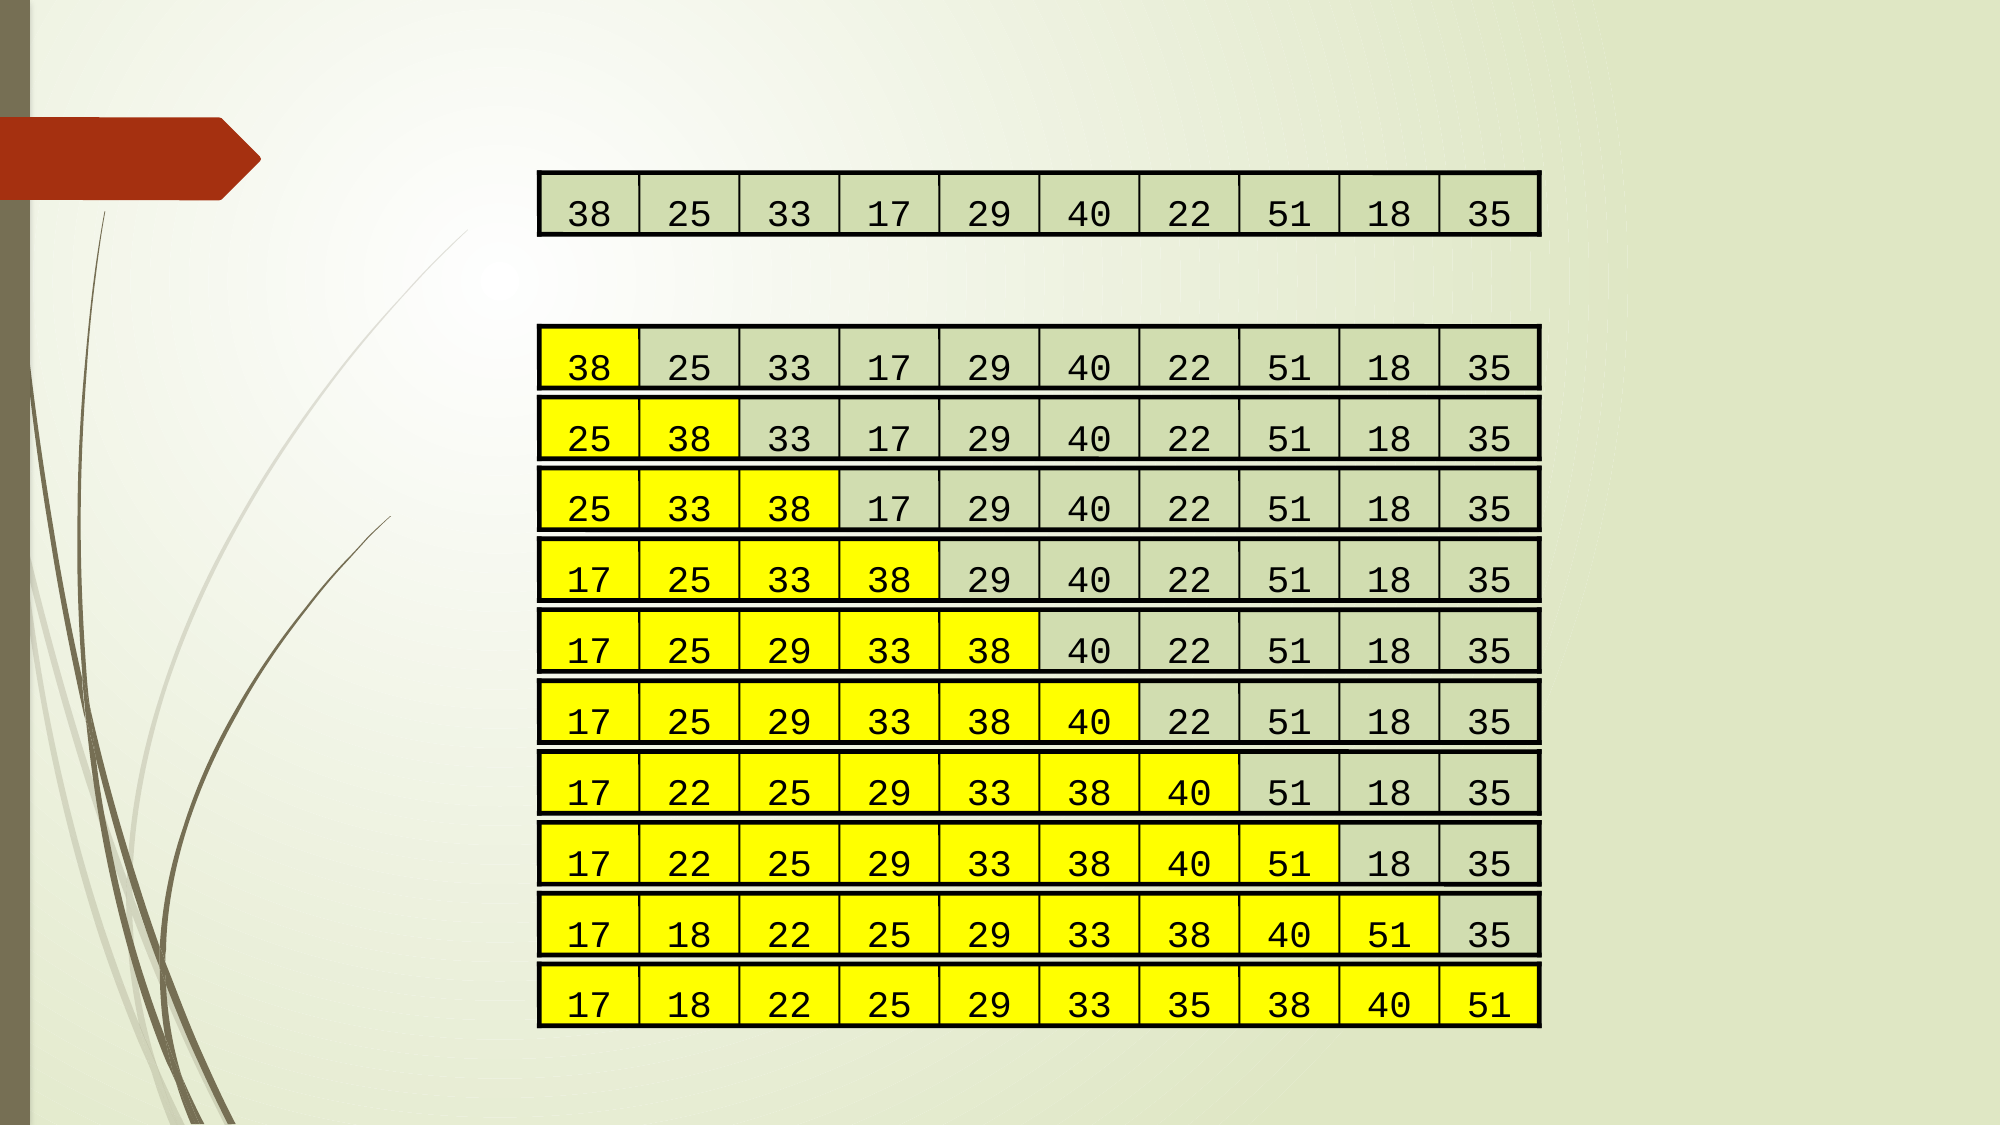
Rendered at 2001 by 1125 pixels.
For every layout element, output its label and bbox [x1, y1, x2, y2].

text_box [539, 751, 1540, 814]
text_box [539, 396, 1540, 460]
text_box [539, 326, 1540, 389]
text_box [539, 963, 1540, 1026]
text_box [539, 467, 1540, 530]
text_box [539, 172, 1540, 235]
text_box [539, 892, 1540, 956]
text_box [539, 822, 1540, 885]
text_box [539, 609, 1540, 672]
text_box [539, 680, 1540, 743]
text_box [539, 538, 1540, 601]
